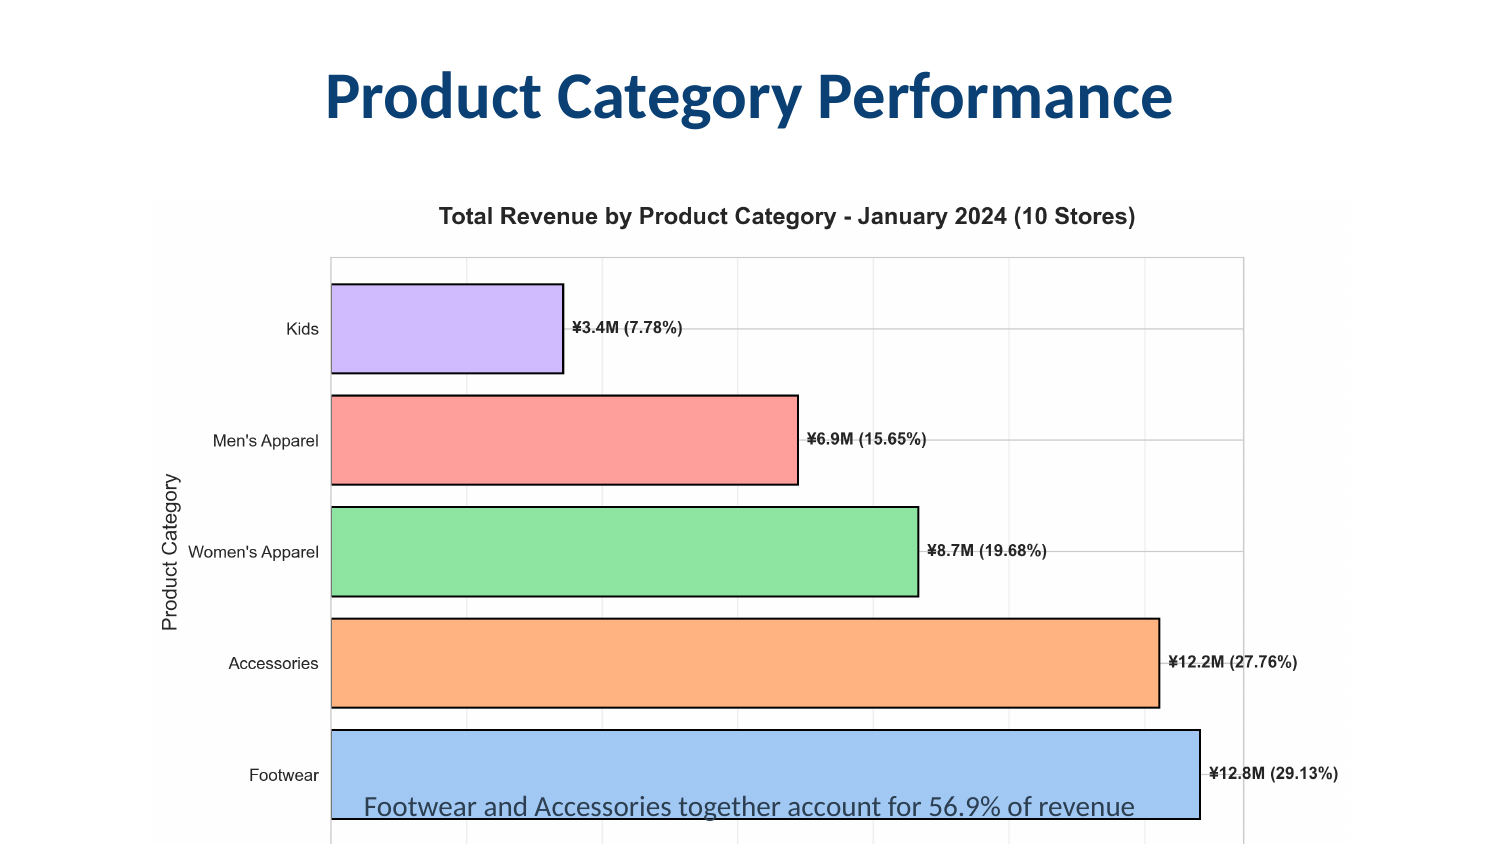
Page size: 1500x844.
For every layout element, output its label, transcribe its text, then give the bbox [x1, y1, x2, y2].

text_box Product Category Performance [310, 44, 1190, 140]
picture [149, 194, 1351, 844]
